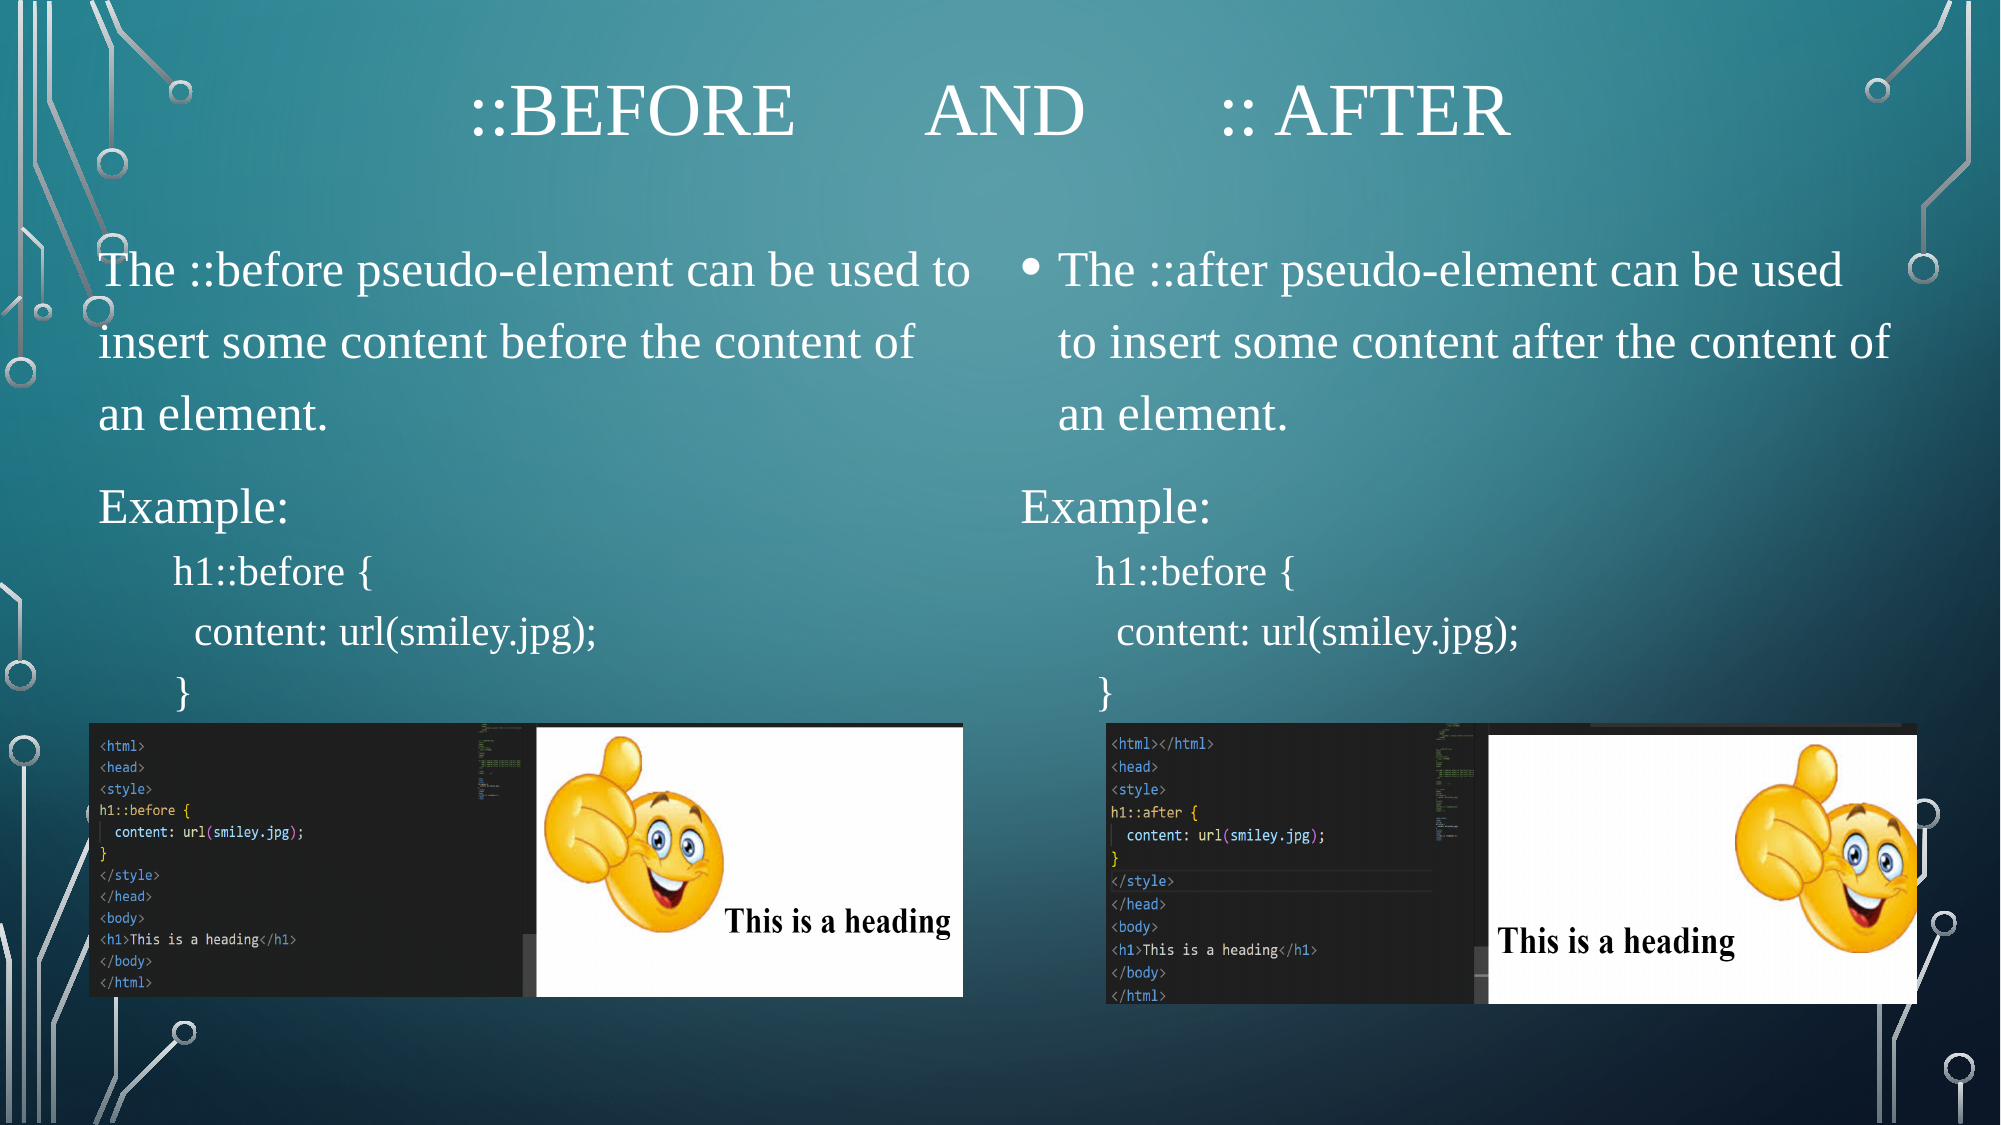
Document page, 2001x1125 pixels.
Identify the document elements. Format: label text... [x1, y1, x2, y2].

picture [88, 723, 963, 997]
picture [1106, 723, 1917, 1004]
list The ::before pseudo-element can be used to insert some content before the content of an element. Example: h1::before { content: url(smiley.jpg); } [83, 216, 988, 950]
list The ::after pseudo-element can be used to insert some content after the content of an element. Example: h1::before { content: url(smiley.jpg); } [1005, 216, 1910, 1003]
title ::before and :: after [168, 29, 1794, 194]
